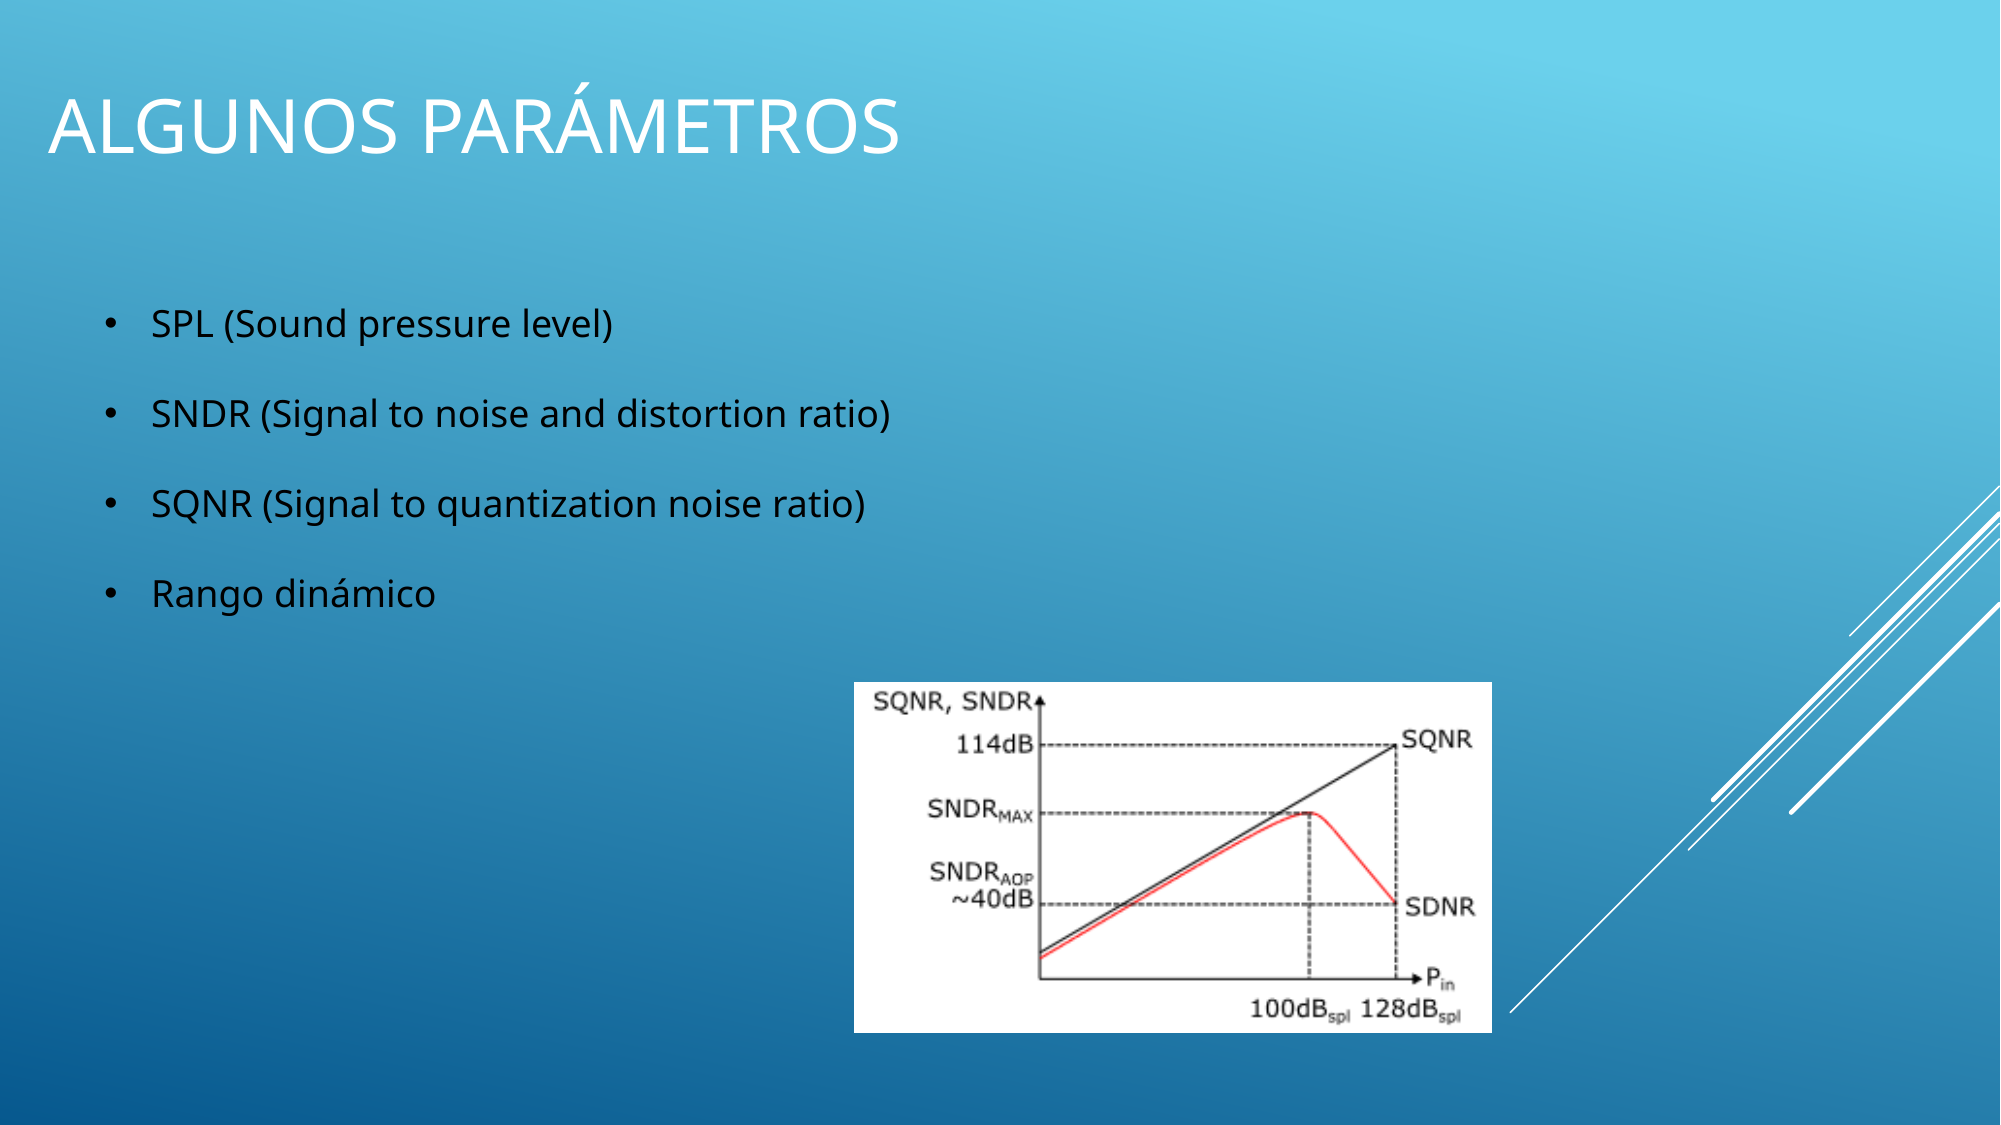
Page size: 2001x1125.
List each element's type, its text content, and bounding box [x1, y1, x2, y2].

text_box SPL (Sound pressure level) SNDR (Signal to noise and distortion ratio) SQNR (Signal to quantization noise ratio) Rango dinámico [89, 247, 907, 712]
title Algunos parámetros [33, 0, 1434, 248]
picture [854, 682, 1492, 1034]
